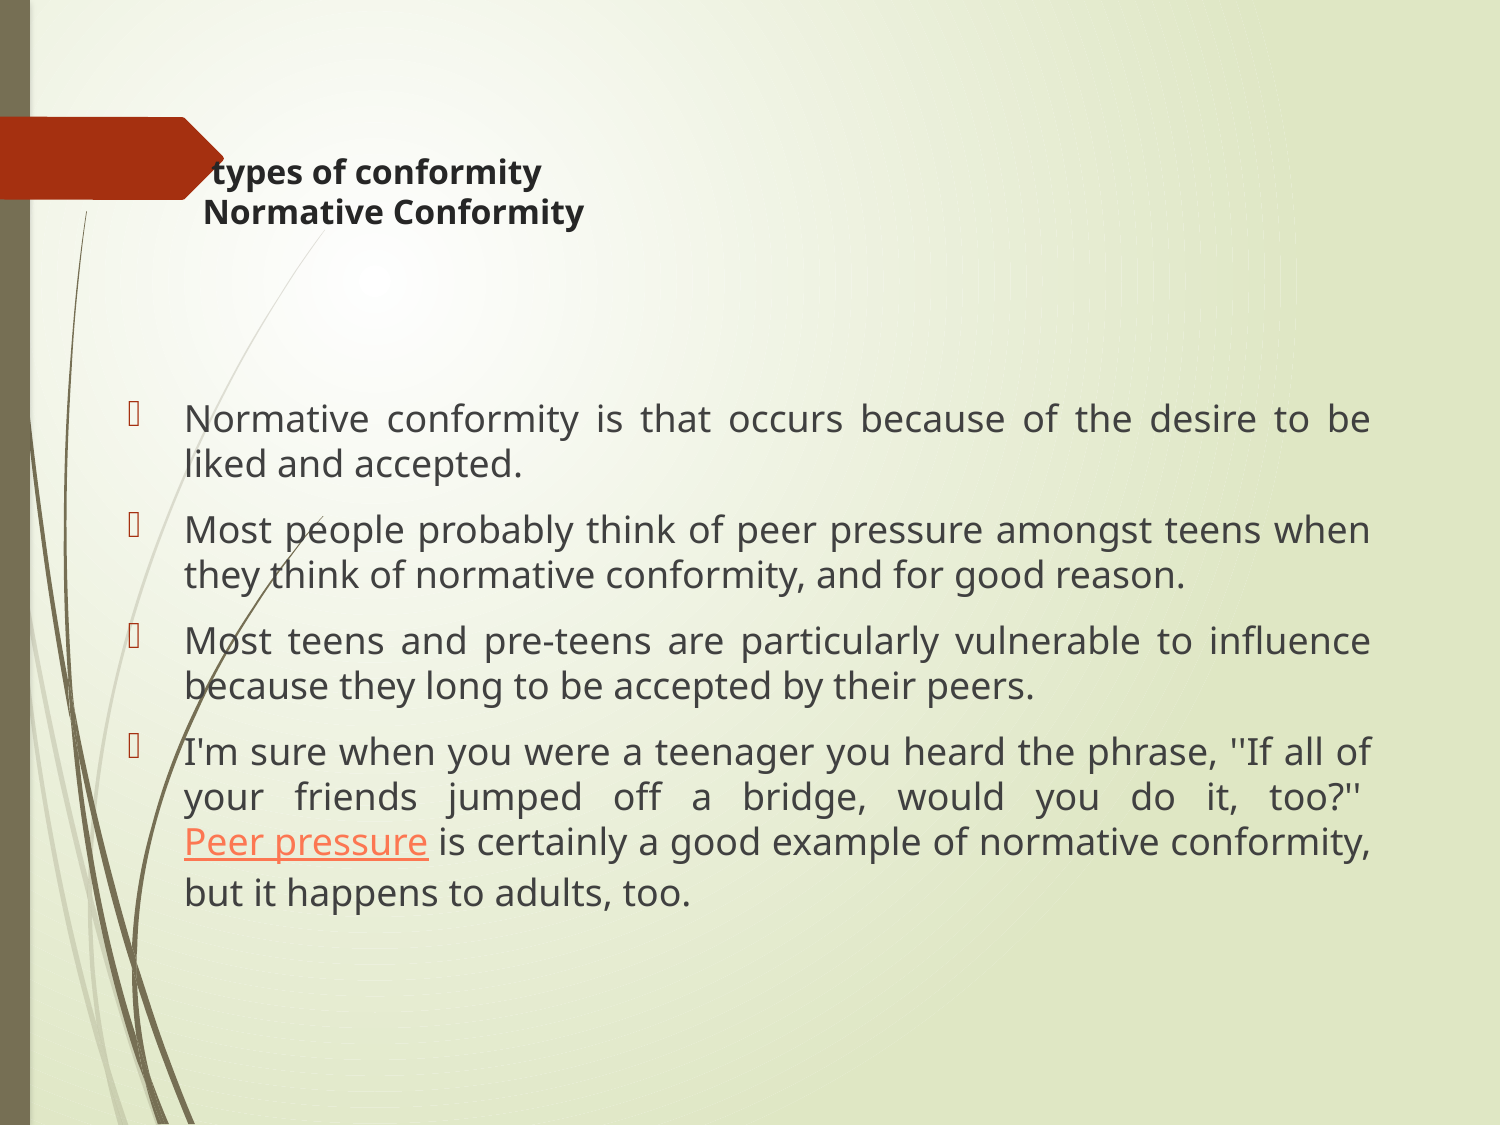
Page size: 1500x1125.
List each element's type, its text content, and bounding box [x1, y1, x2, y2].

title types of conformity Normative Conformity [187, 102, 1400, 364]
list Normative conformity is that occurs because of the desire to be liked and accepted. Most people probably think of peer pressure amongst teens when they think of normative conformity, and for good reason. Most teens and pre-teens are particularly vulnerable to influence because they long to be accepted by their peers. I'm sure when you were a teenager you heard the phrase, ''If all of your friends jumped off a bridge, would you do it, too?'' Peer pressure is certainly a good example of normative conformity, but it happens to adults, too. [112, 387, 1388, 1013]
